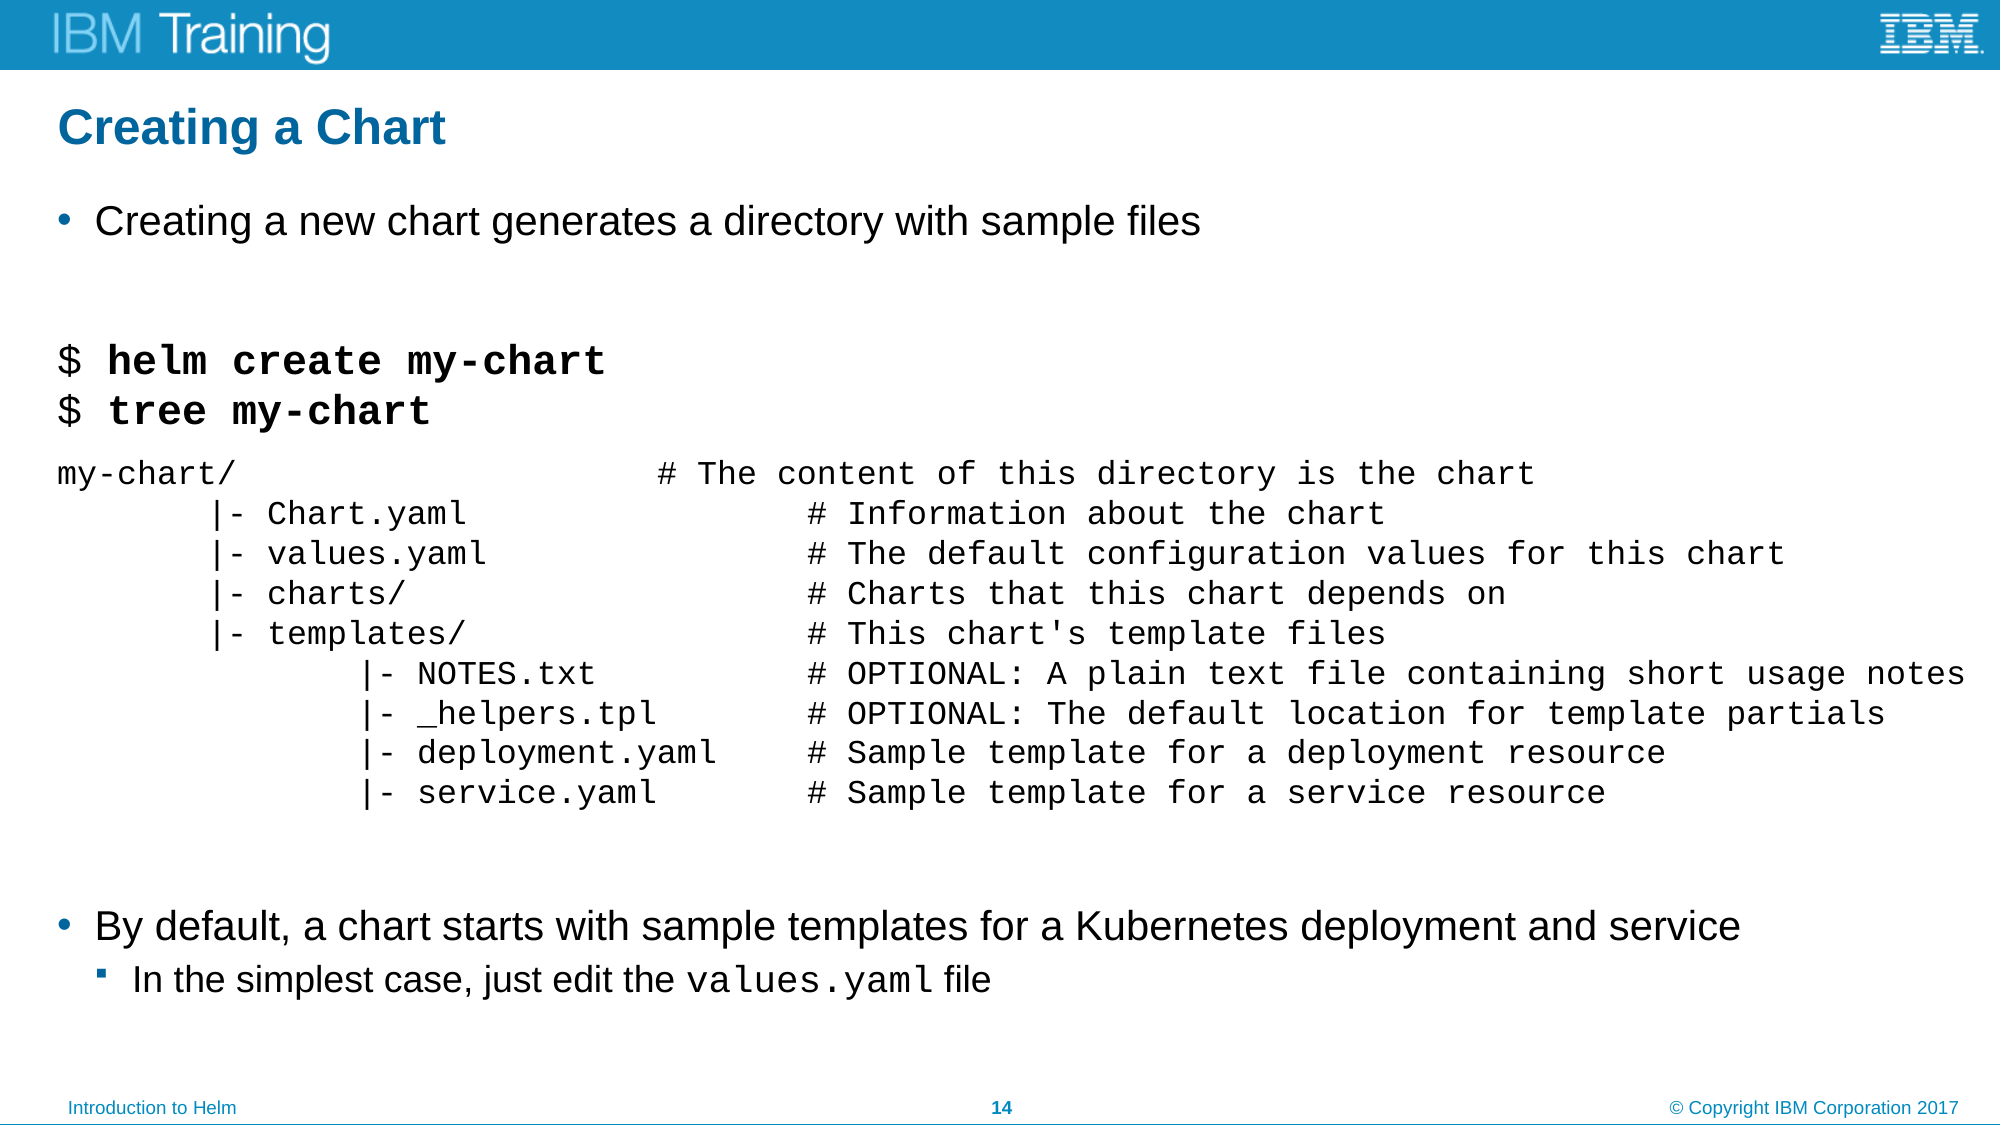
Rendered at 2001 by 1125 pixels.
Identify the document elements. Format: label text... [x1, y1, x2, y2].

picture [0, 0, 2000, 70]
title Creating a Chart [42, 90, 1978, 166]
footer © Copyright IBM Corporation 2017 [1658, 1096, 1974, 1125]
list Creating a new chart generates a directory with sample files $ helm create my-chart $ tree my-chart my-chart/ # The content of this directory is the chart |- Chart.yaml # Information about the chart |- values.yaml # The default configuration values for this chart |- charts/ # Charts that this chart depends on |- templates/ # This chart's template files |- NOTES.txt # OPTIONAL: A plain text file containing short usage notes |- _helpers.tpl # OPTIONAL: The default location for template partials |- deployment.yaml # Sample template for a deployment resource |- service.yaml # Sample template for a service resource By default, a chart starts with sample templates for a Kubernetes deployment and service In the simplest case, just edit the values.yaml file [41, 191, 1978, 1096]
slide_number 14 [914, 1096, 1096, 1124]
